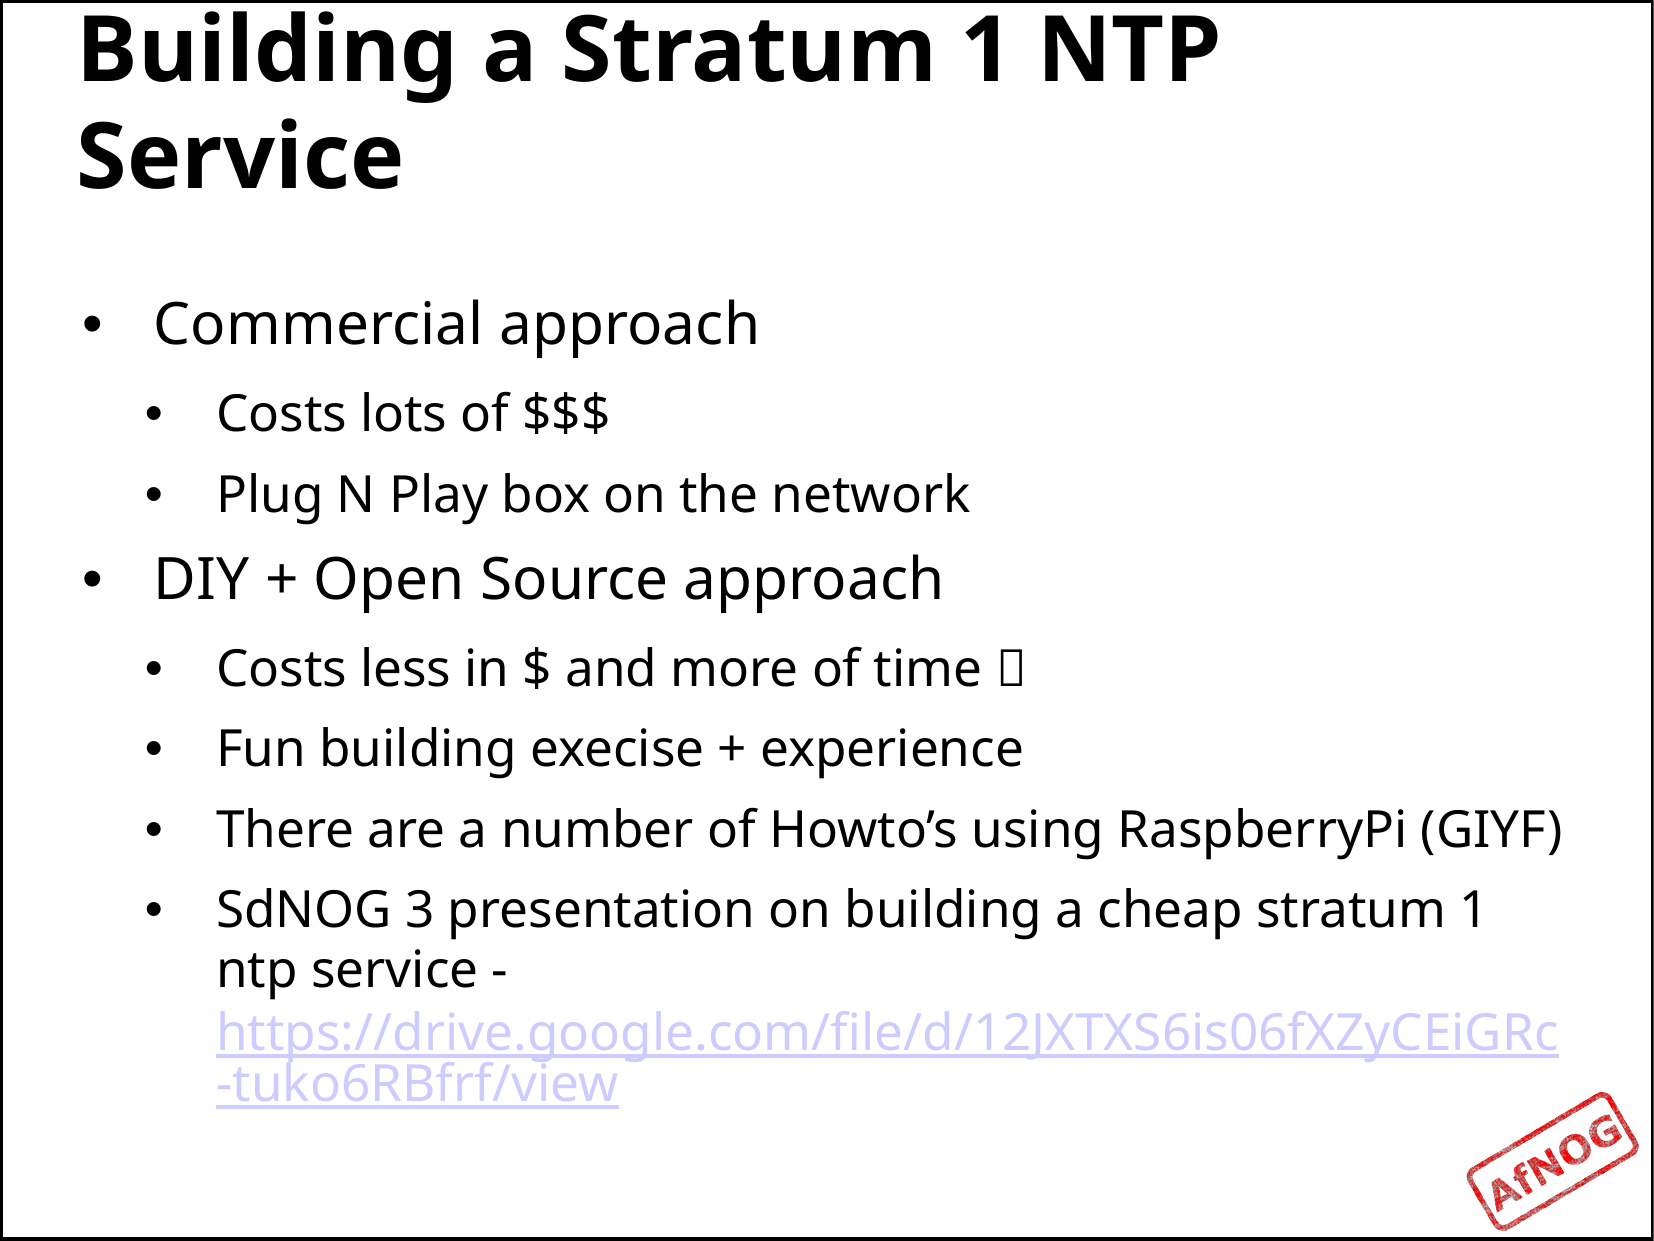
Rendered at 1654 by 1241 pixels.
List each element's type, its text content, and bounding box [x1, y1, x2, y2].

picture [1462, 1087, 1643, 1235]
title Building a Stratum 1 NTP Service [76, 0, 1565, 207]
list Commercial approach Costs lots of $$$ Plug N Play box on the network DIY + Open Source approach Costs less in $ and more of time  Fun building execise + experience There are a number of Howto’s using RaspberryPi (GIYF) SdNOG 3 presentation on building a cheap stratum 1 ntp service - https://drive.google.com/file/d/12JXTXS6is06fXZyCEiGRc-tuko6RBfrf/view [82, 290, 1570, 1158]
